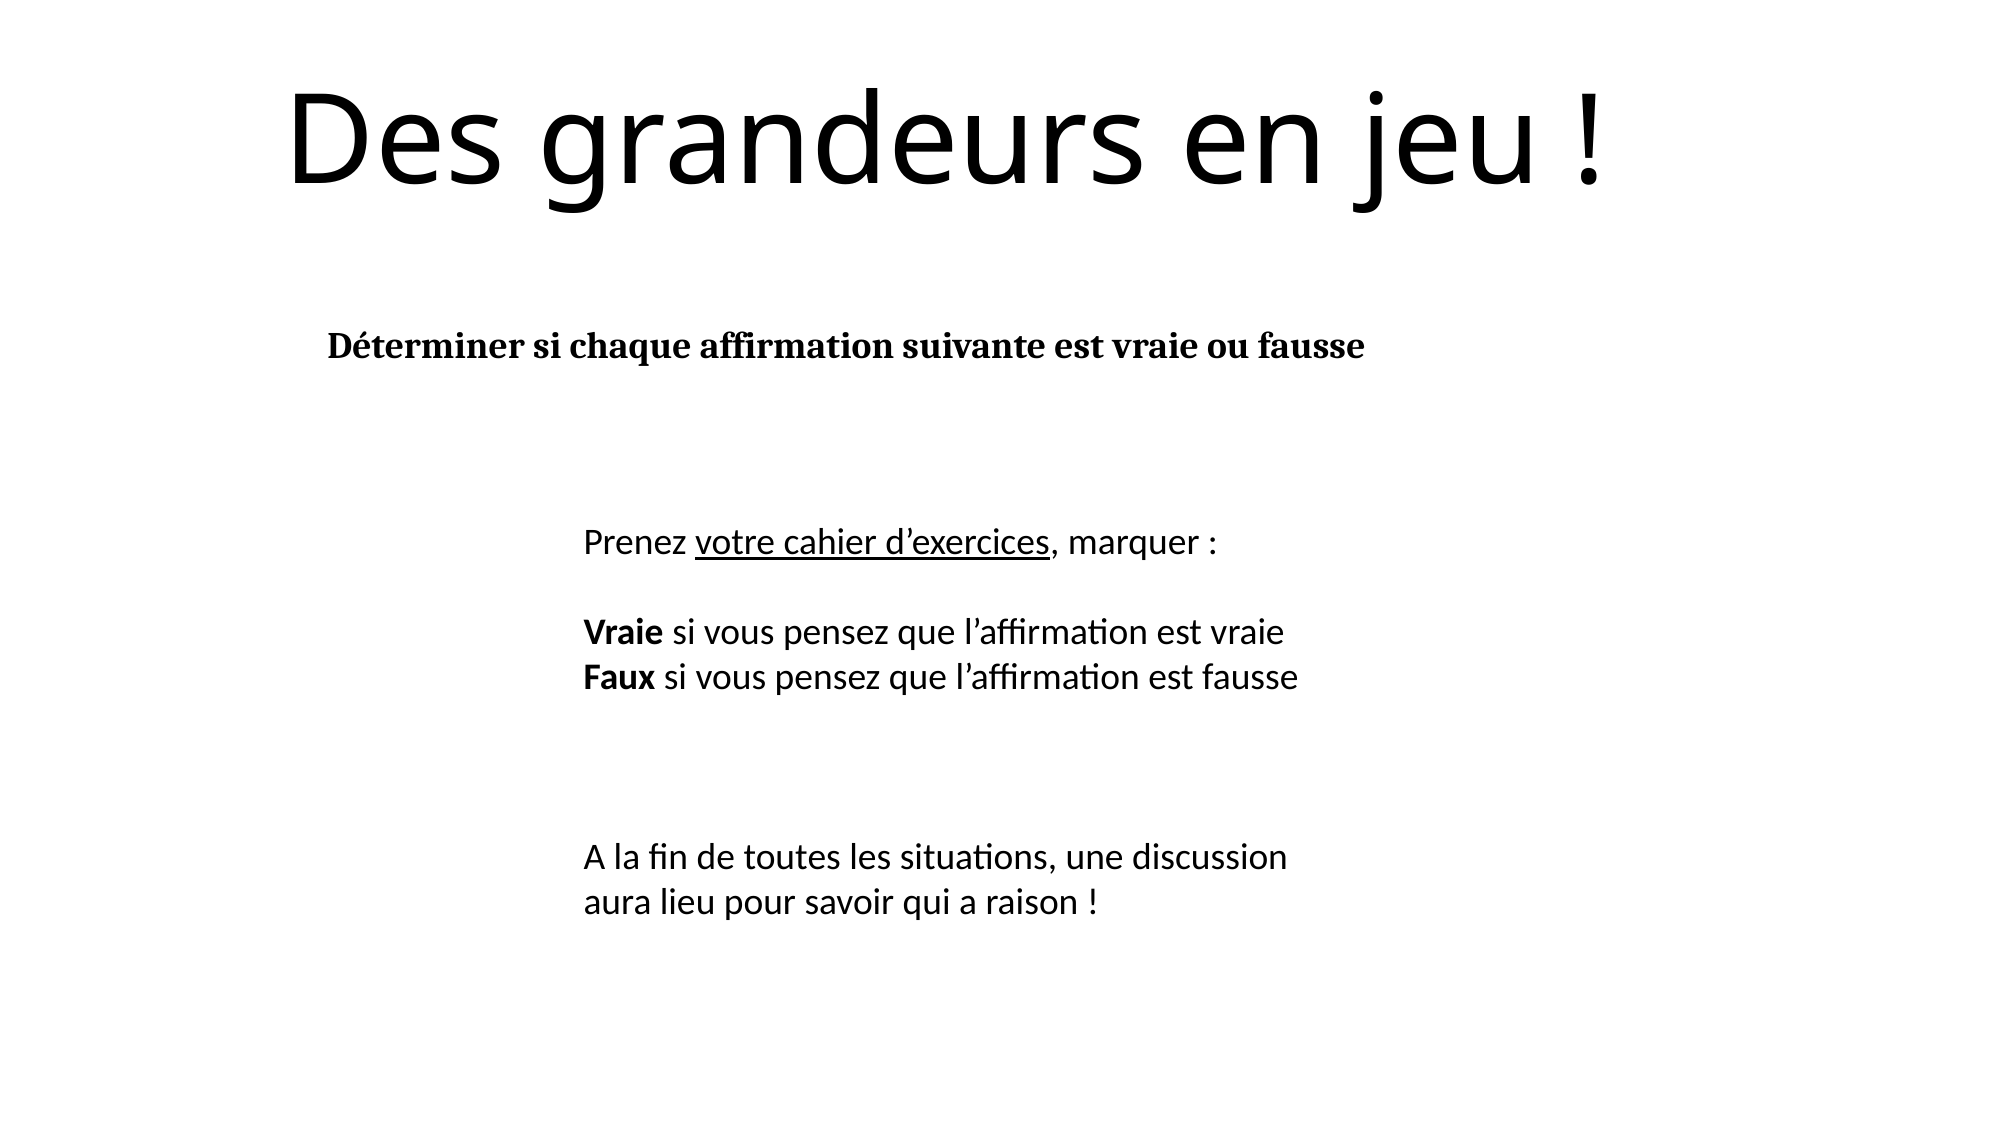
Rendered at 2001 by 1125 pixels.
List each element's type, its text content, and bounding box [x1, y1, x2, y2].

text_box Déterminer si chaque affirmation suivante est vraie ou fausse [312, 313, 1628, 374]
title Des grandeurs en jeu ! [195, 17, 1696, 218]
text_box Prenez votre cahier d’exercices, marquer : Vraie si vous pensez que l’affirmation est vraie Faux si vous pensez que l’affirmation est fausse A la fin de toutes les situations, une discussion aura lieu pour savoir qui a raison ! [568, 509, 1315, 930]
